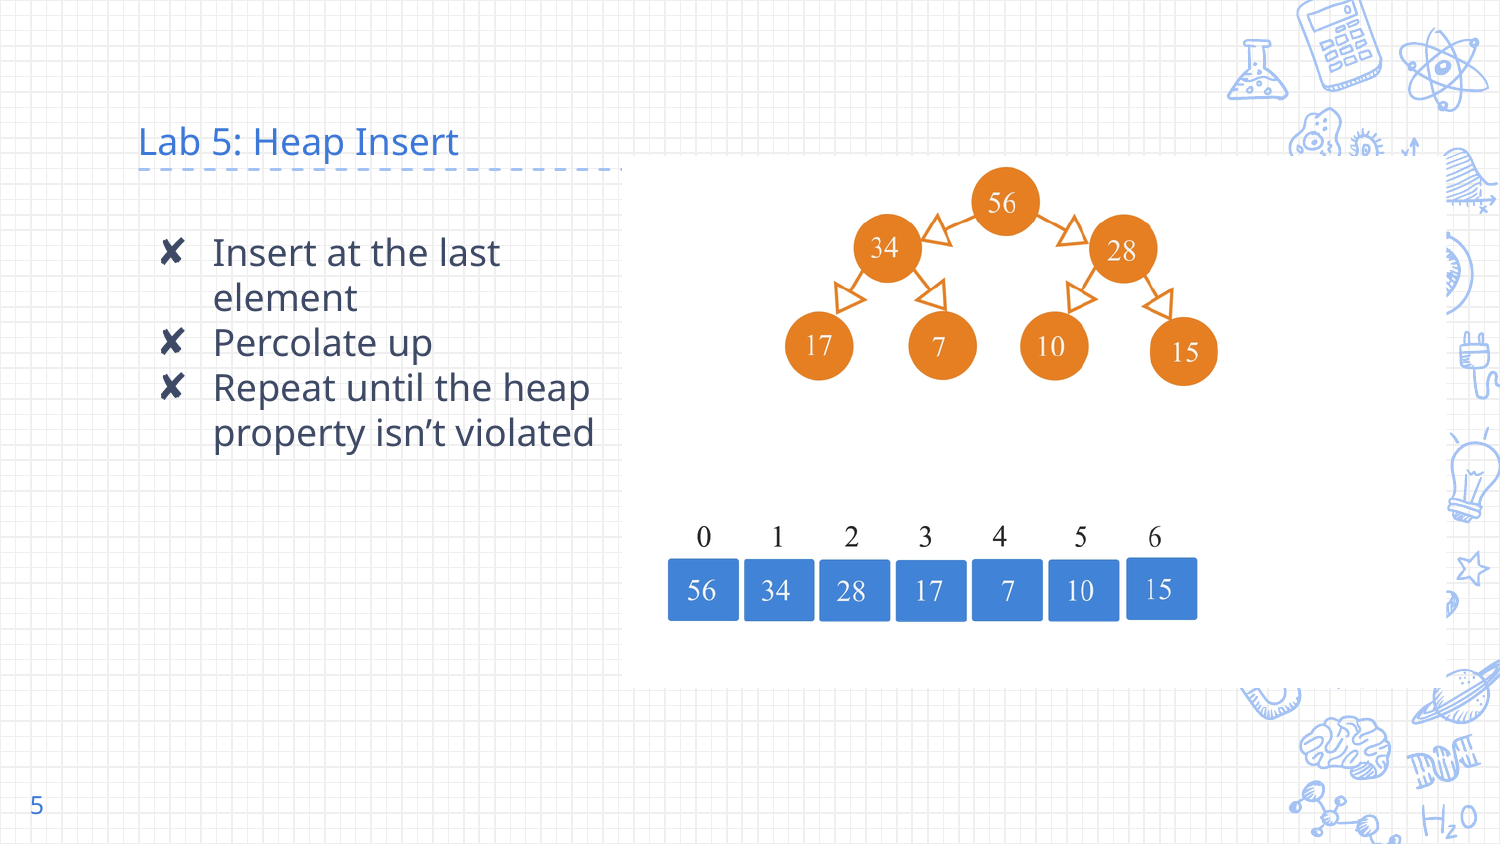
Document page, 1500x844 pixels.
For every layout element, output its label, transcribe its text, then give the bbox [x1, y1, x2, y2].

picture [621, 155, 1447, 688]
title Lab 5: Heap Insert [122, 36, 1130, 178]
list Insert at the last element Percolate up Repeat until the heap property isn’t violated [122, 213, 643, 806]
slide_number ‹#› [14, 774, 105, 840]
